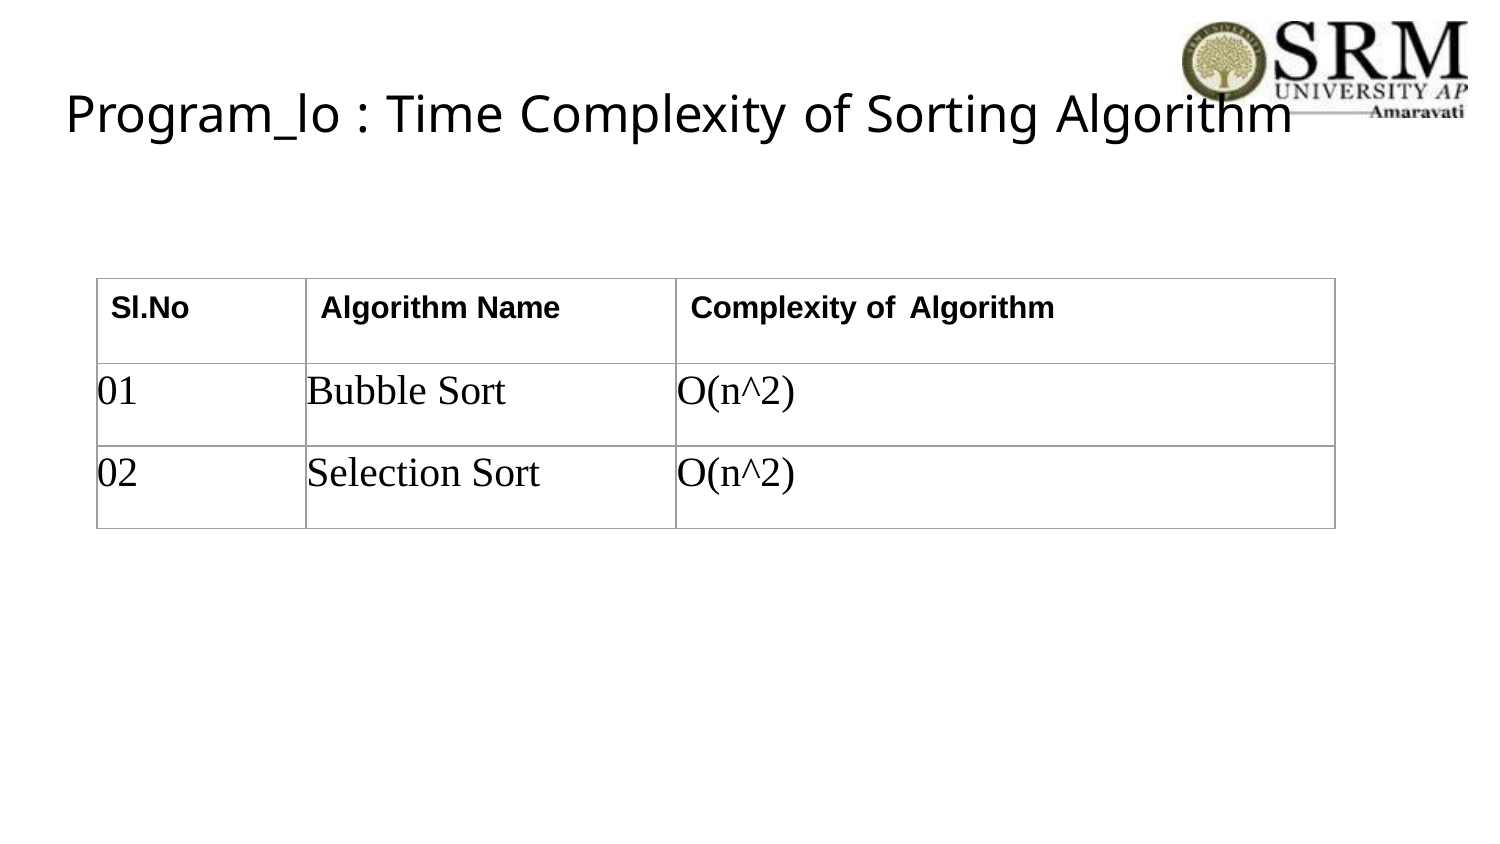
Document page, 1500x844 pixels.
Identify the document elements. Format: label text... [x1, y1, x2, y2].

table_header Algorithm Name [307, 279, 675, 363]
table_cell O(n^2) [677, 364, 1334, 445]
table_cell 02 [98, 447, 305, 528]
picture [1182, 21, 1468, 118]
table_cell Selection Sort [307, 447, 675, 528]
table_header Complexity of Algorithm [677, 279, 1334, 363]
table_header Sl.No [98, 279, 305, 363]
title Program_lo : Time Complexity of Sorting Algorithm [25, 78, 1359, 222]
table_cell O(n^2) [677, 447, 1334, 528]
table_cell Bubble Sort [307, 364, 675, 445]
table_cell 01 [98, 364, 305, 445]
